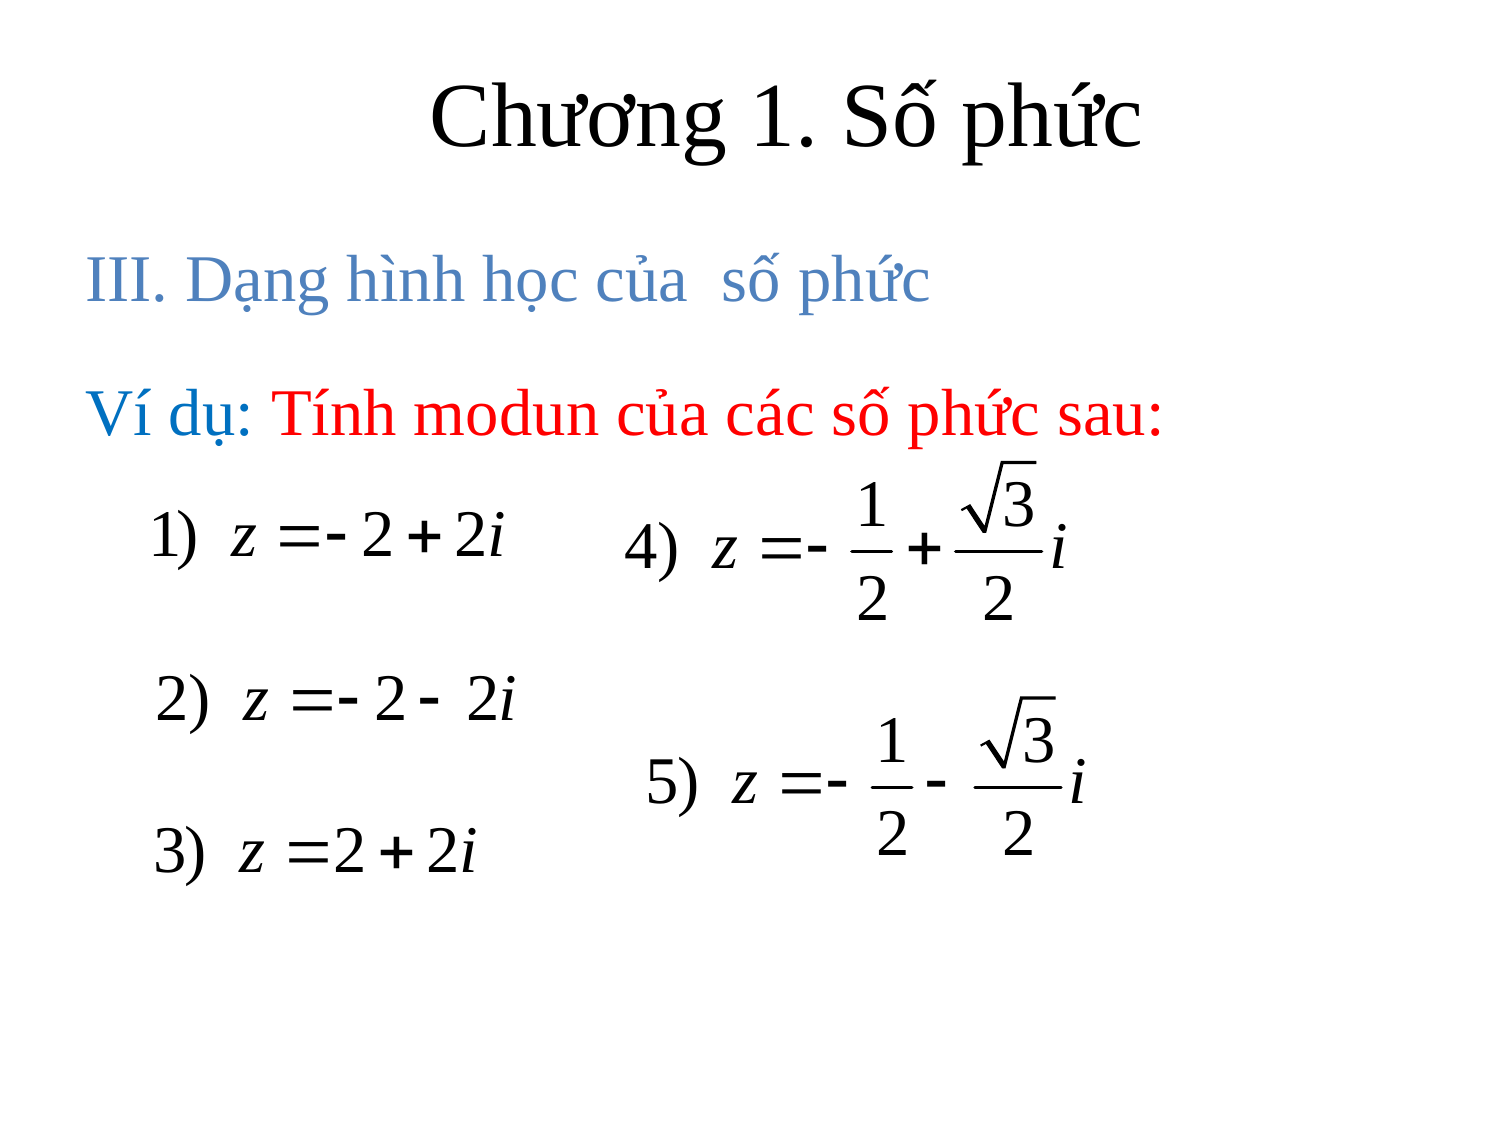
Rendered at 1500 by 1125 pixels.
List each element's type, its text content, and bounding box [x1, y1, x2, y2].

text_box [620, 455, 1074, 625]
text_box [152, 503, 511, 578]
list III. Dạng hình học của số phức Ví dụ: Tính modun của các số phức sau: [70, 187, 1421, 1005]
title Chương 1. Số phức [112, 45, 1463, 175]
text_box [152, 820, 482, 894]
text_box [152, 667, 522, 742]
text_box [644, 691, 1093, 861]
